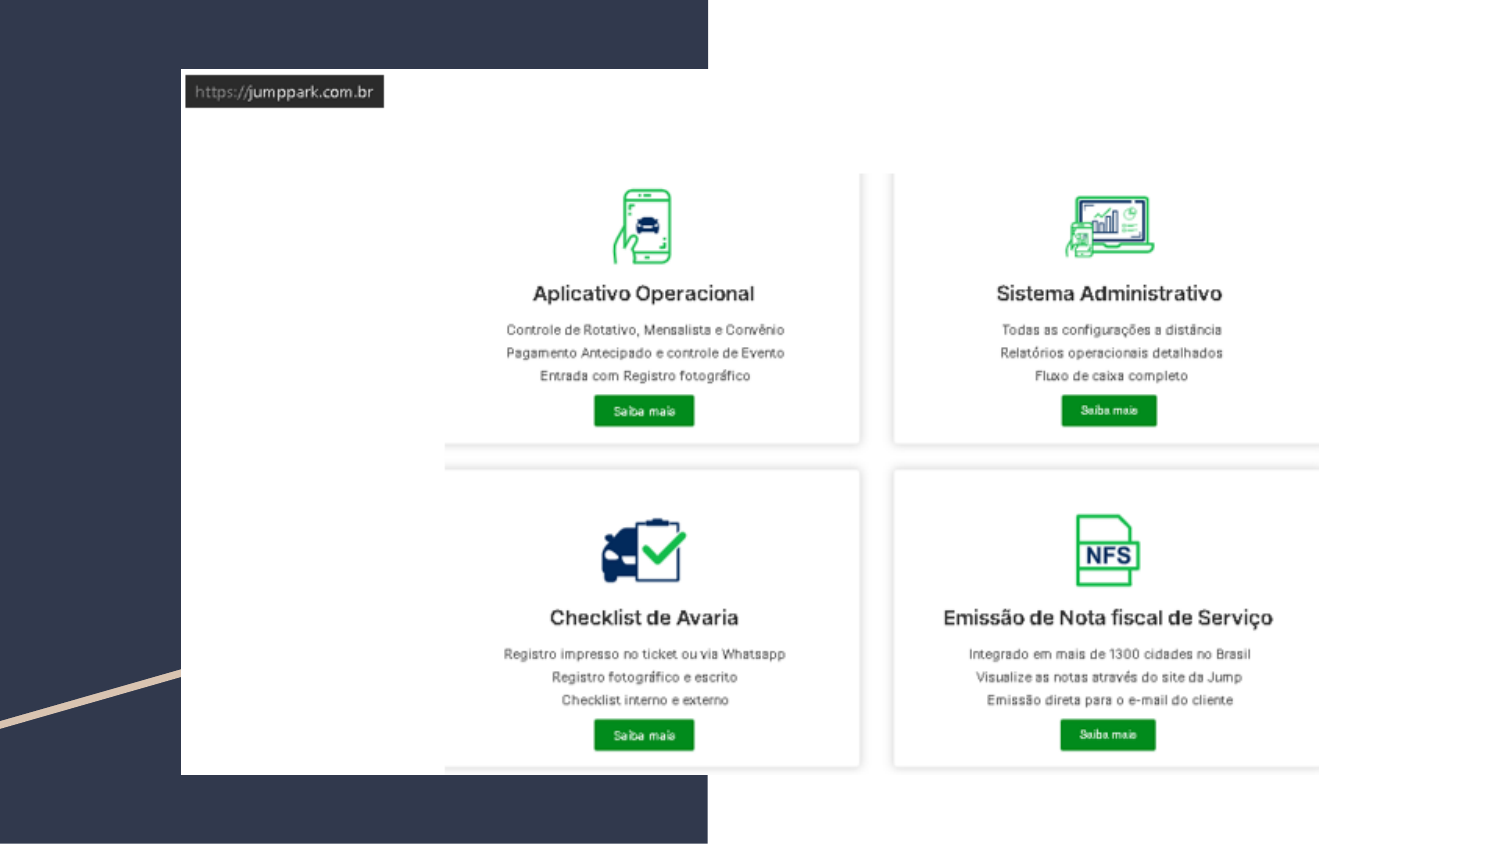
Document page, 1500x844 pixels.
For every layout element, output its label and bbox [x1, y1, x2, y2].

picture [180, 69, 1319, 775]
